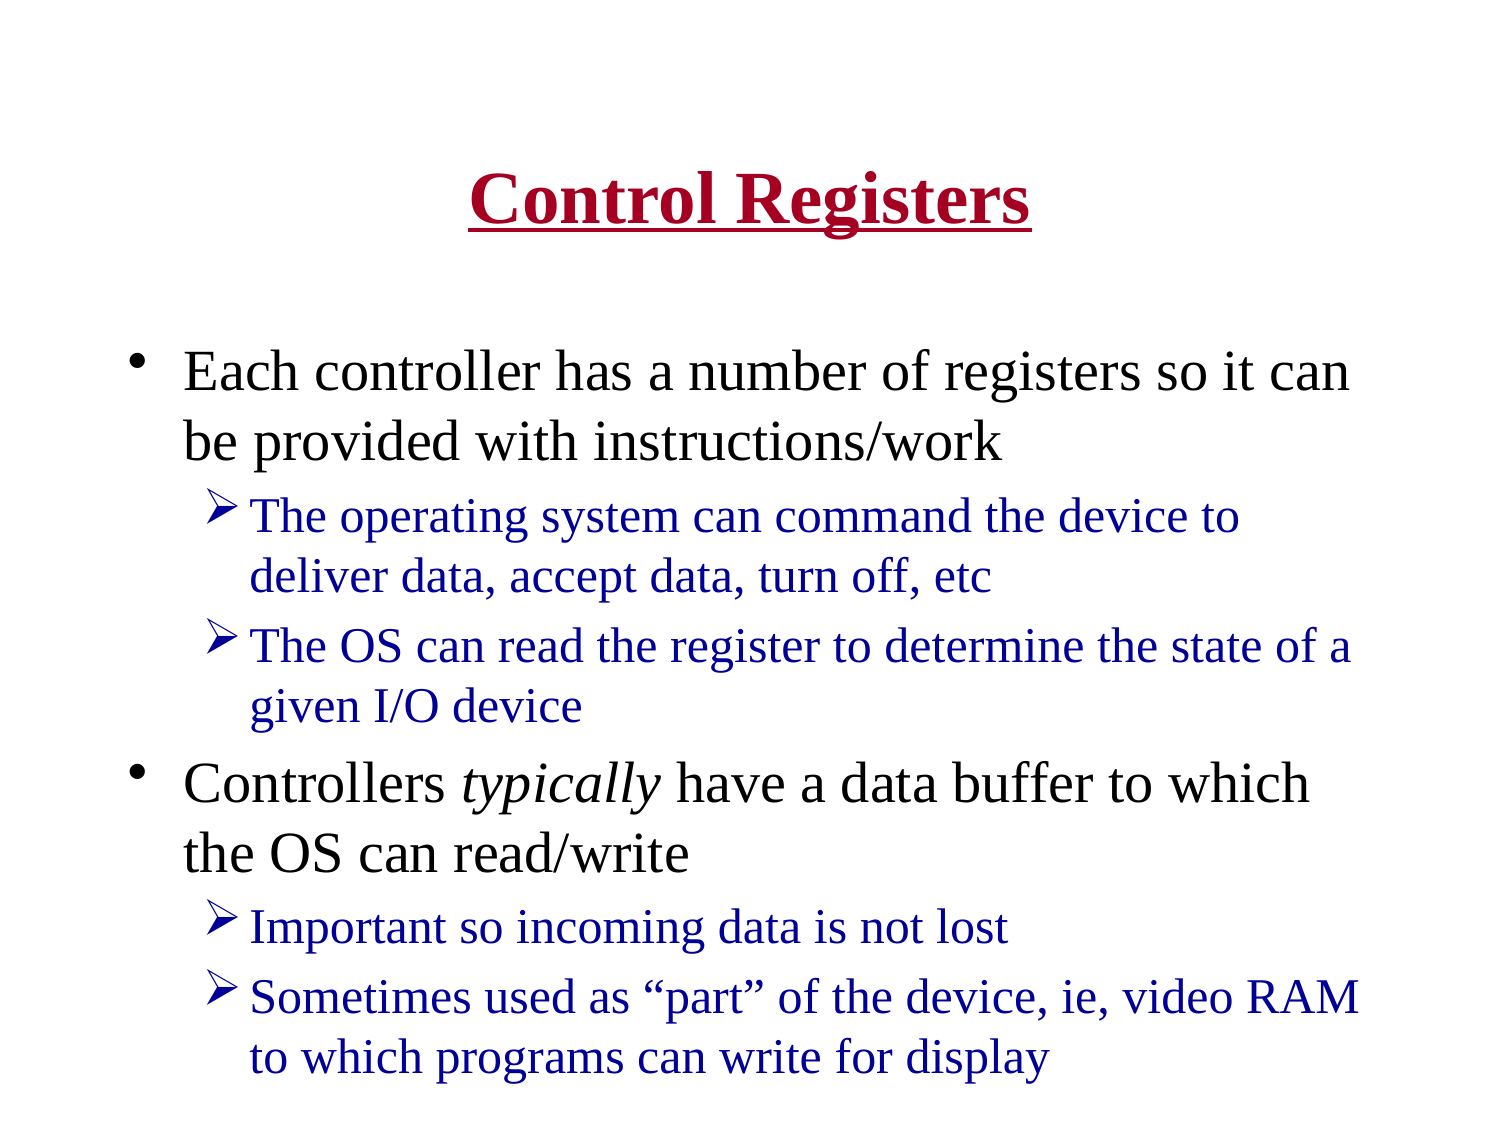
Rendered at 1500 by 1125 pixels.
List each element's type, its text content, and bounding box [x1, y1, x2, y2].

title Control Registers [112, 99, 1388, 288]
list Each controller has a number of registers so it can be provided with instructions/work The operating system can command the device to deliver data, accept data, turn off, etc The OS can read the register to determine the state of a given I/O device Controllers typically have a data buffer to which the OS can read/write Important so incoming data is not lost Sometimes used as “part” of the device, ie, video RAM to which programs can write for display [112, 324, 1388, 1000]
